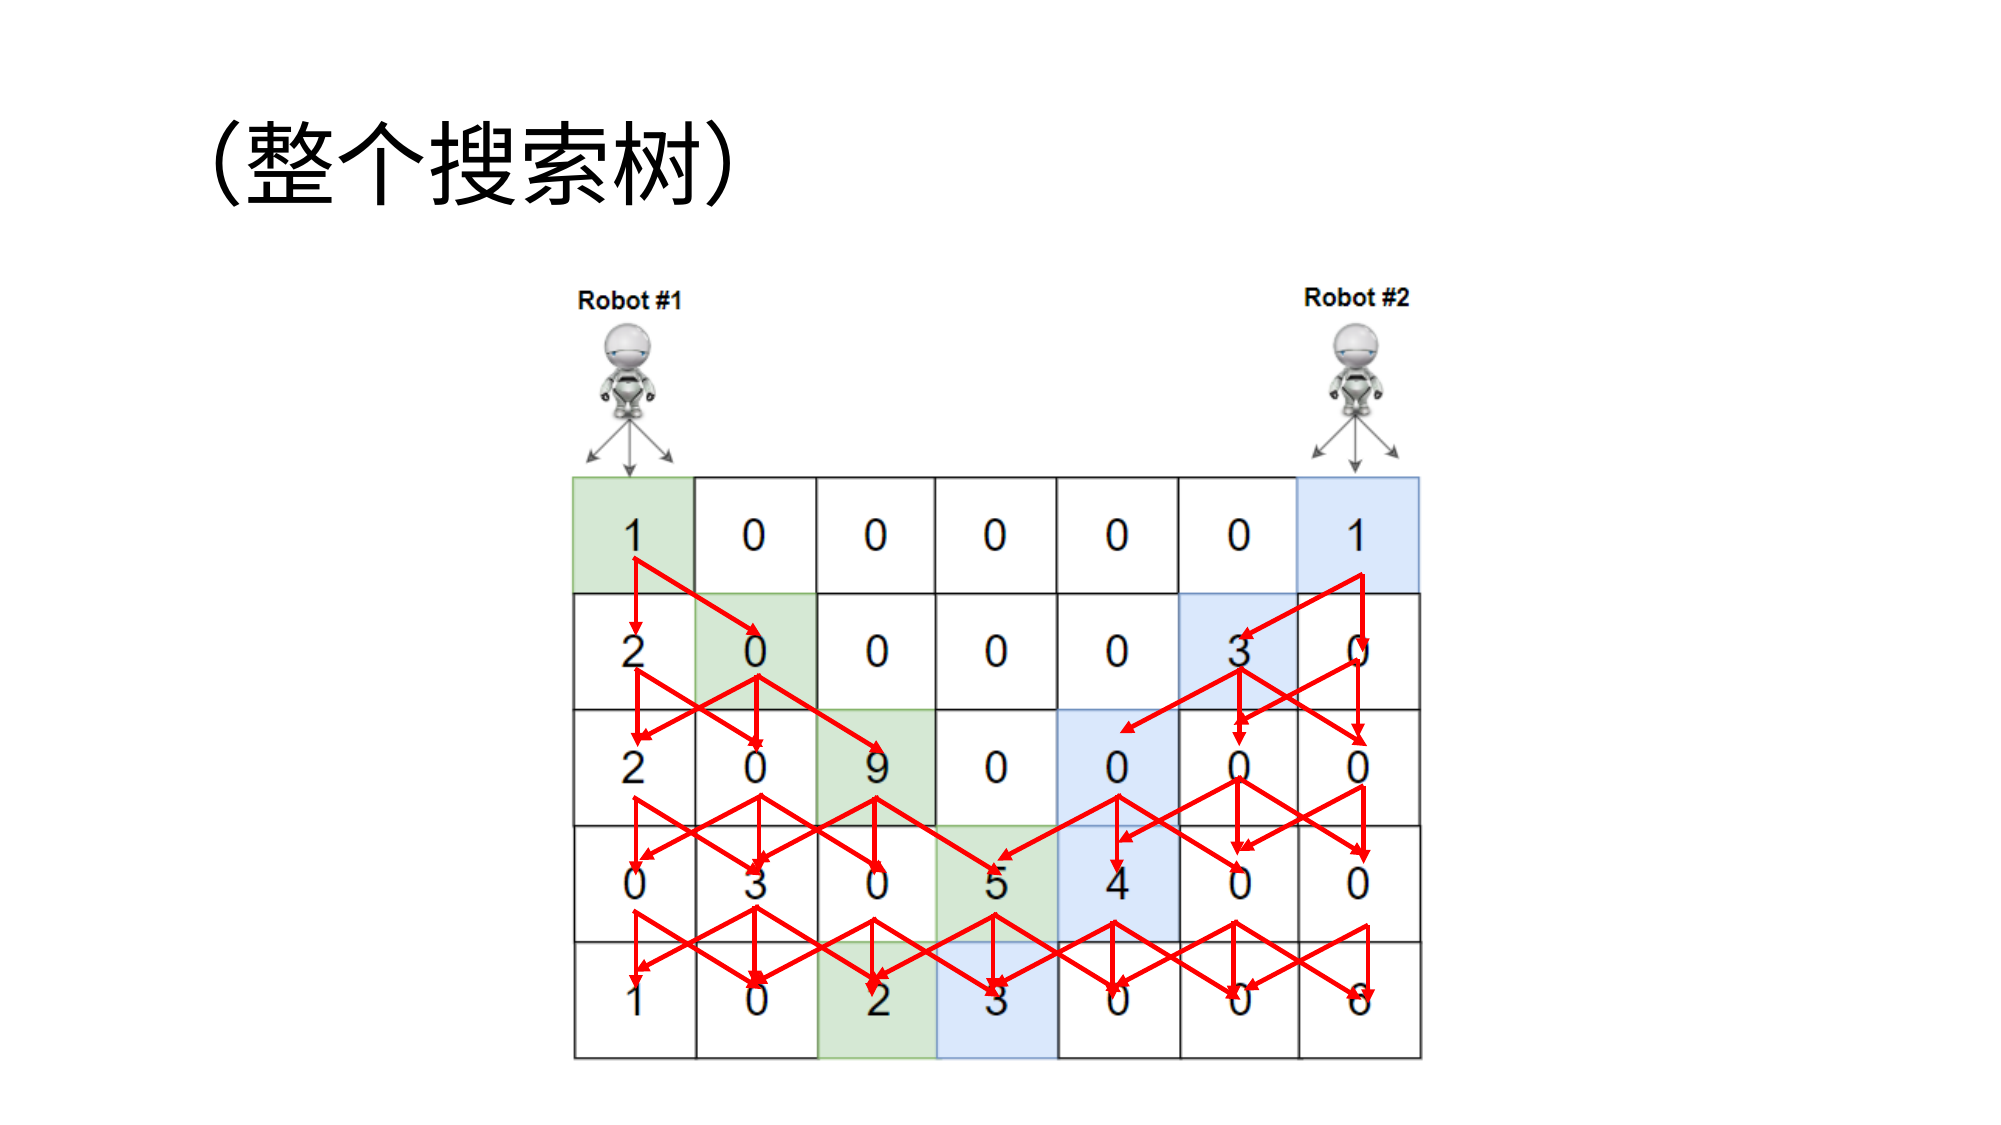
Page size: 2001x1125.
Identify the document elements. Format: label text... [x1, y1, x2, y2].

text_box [752, 918, 992, 998]
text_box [633, 557, 762, 636]
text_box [639, 794, 887, 873]
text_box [634, 906, 883, 985]
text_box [873, 913, 1121, 993]
title （整个搜索树） [137, 59, 1863, 278]
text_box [636, 675, 885, 754]
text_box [633, 797, 754, 876]
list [560, 277, 1440, 1073]
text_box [635, 668, 764, 748]
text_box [997, 795, 1245, 874]
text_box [1119, 667, 1368, 747]
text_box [633, 910, 752, 990]
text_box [1117, 777, 1366, 856]
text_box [1239, 785, 1364, 864]
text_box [754, 797, 1003, 876]
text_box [1114, 921, 1362, 1000]
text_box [1233, 659, 1358, 738]
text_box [1243, 925, 1368, 1004]
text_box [992, 921, 1114, 1000]
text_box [1238, 573, 1363, 653]
